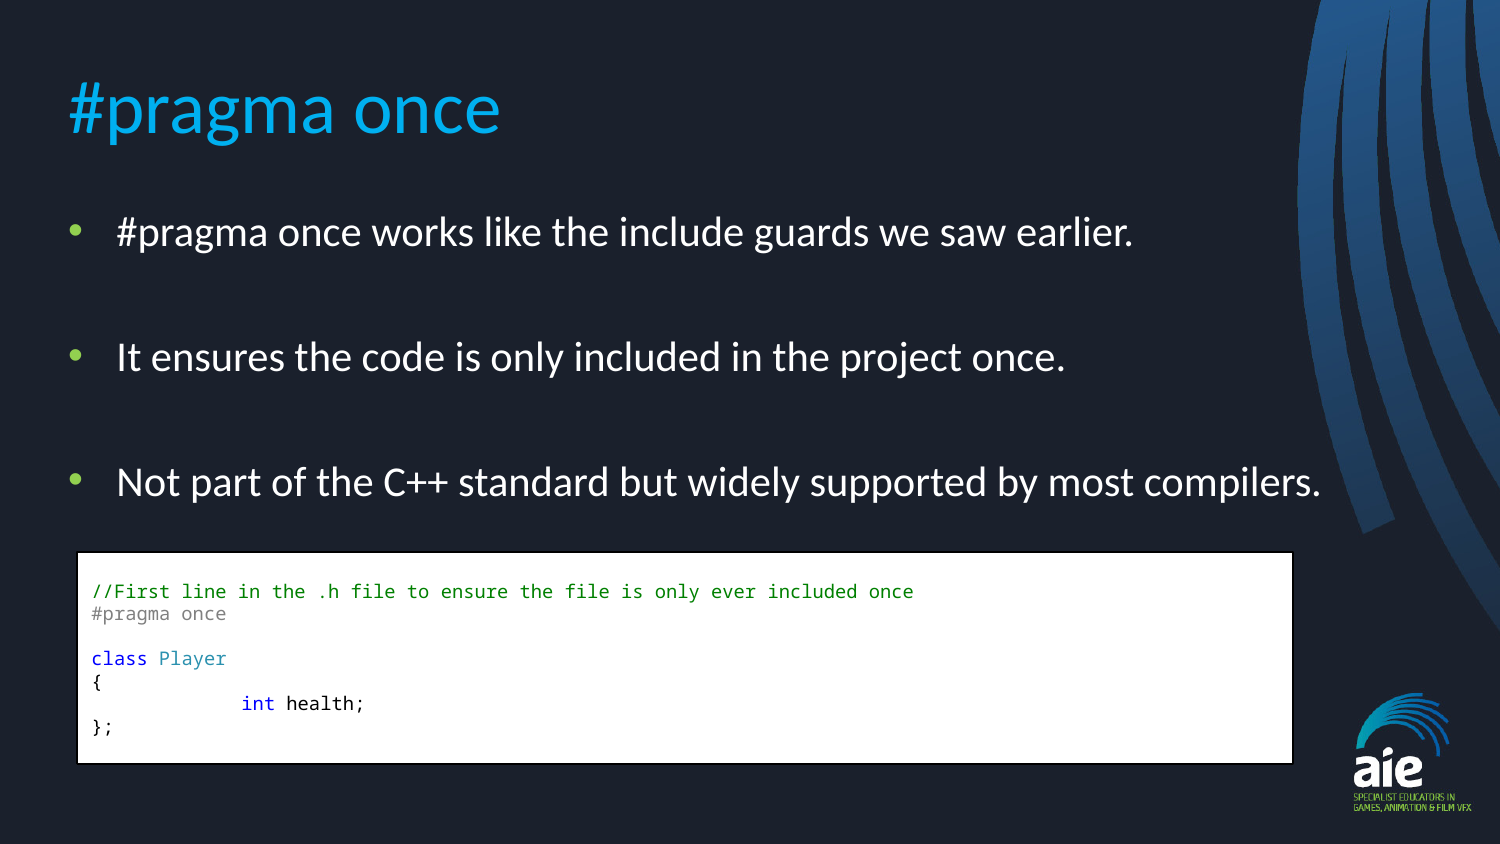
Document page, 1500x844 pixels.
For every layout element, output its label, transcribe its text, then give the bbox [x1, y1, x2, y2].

title #pragma once [53, 33, 1425, 175]
text_box //First line in the .h file to ensure the file is only ever included once #pragma once class Player { int health; }; [75, 550, 1295, 766]
list #pragma once works like the include guards we saw earlier. It ensures the code is only included in the project once. Not part of the C++ standard but widely supported by most compilers. [53, 196, 1376, 552]
picture [0, 0, 1500, 844]
